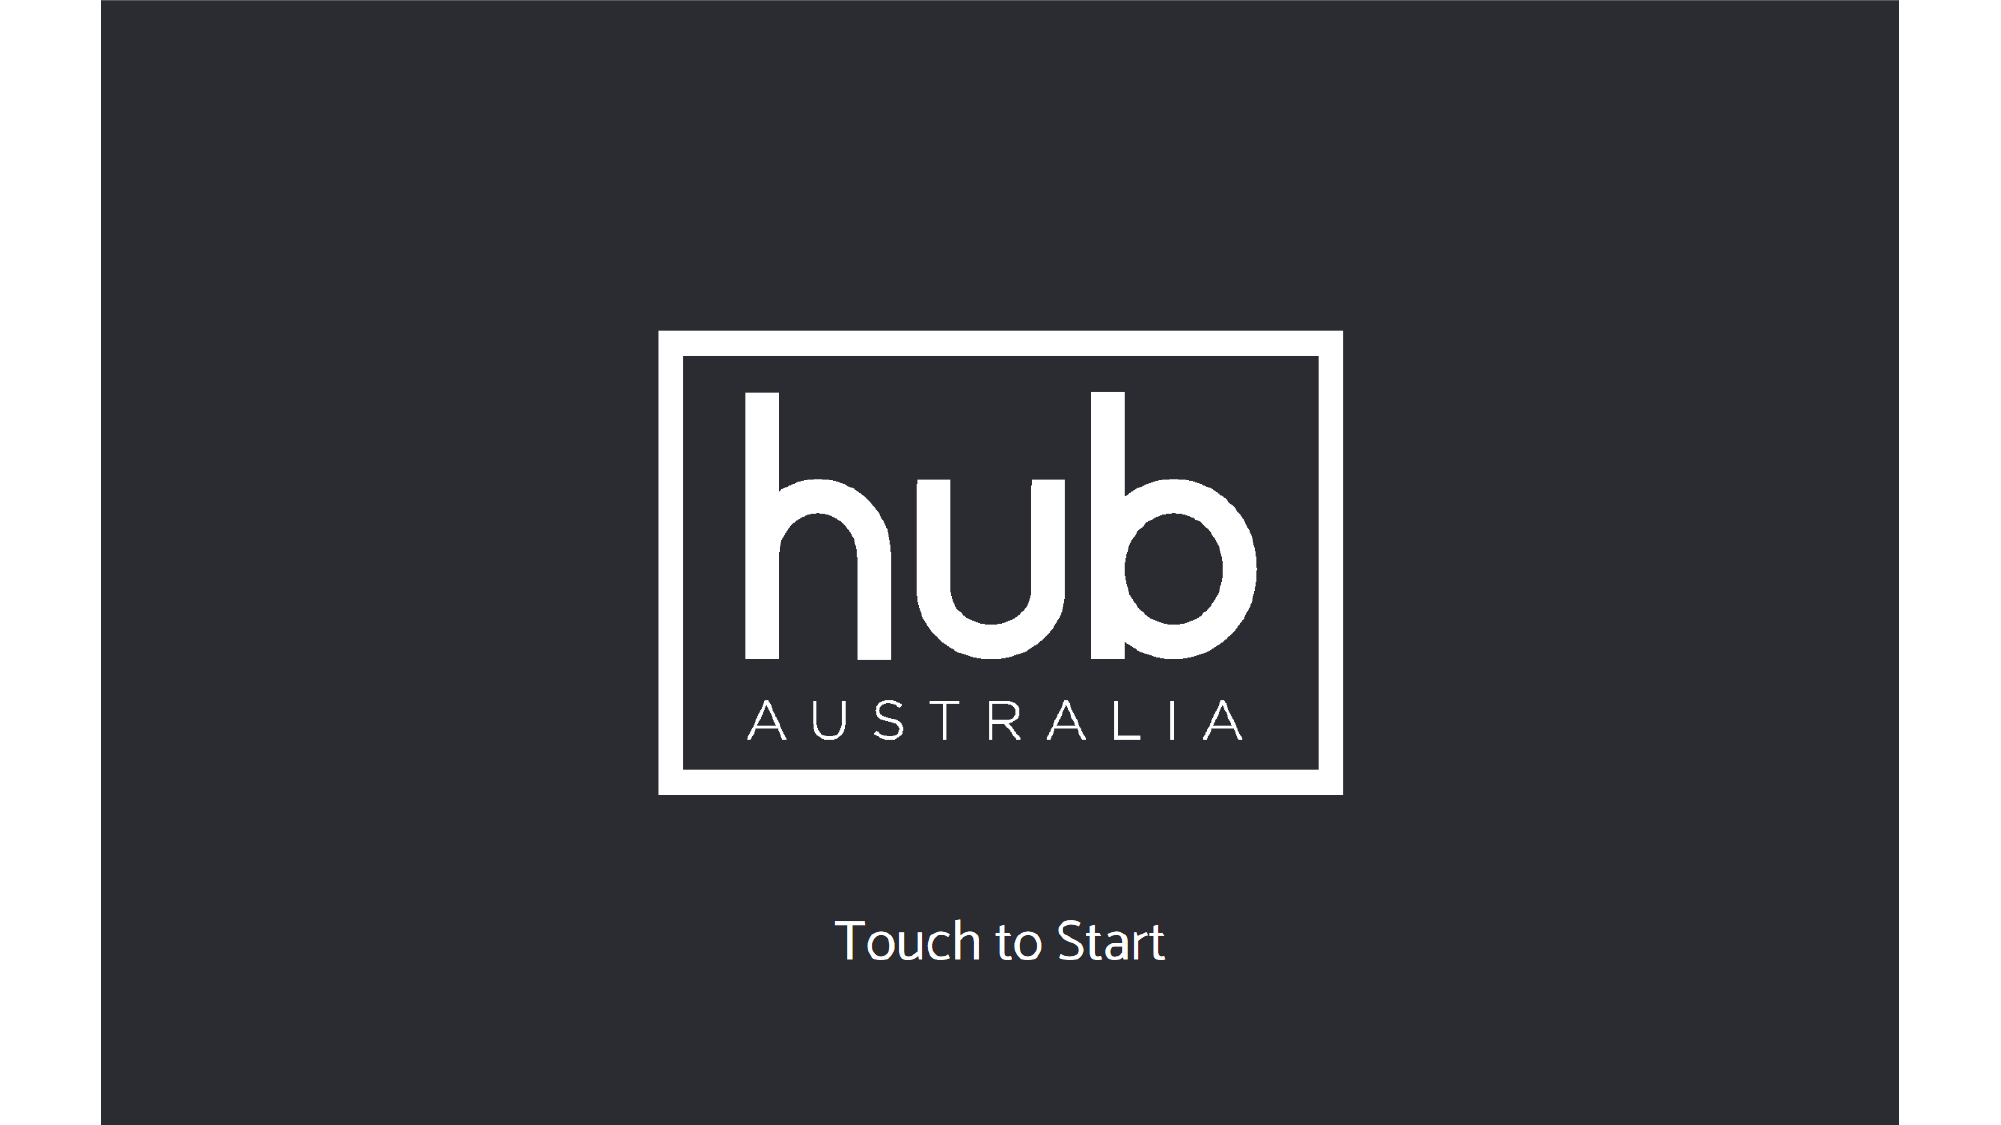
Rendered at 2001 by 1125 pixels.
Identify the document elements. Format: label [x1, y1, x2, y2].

picture [101, 0, 1899, 1125]
